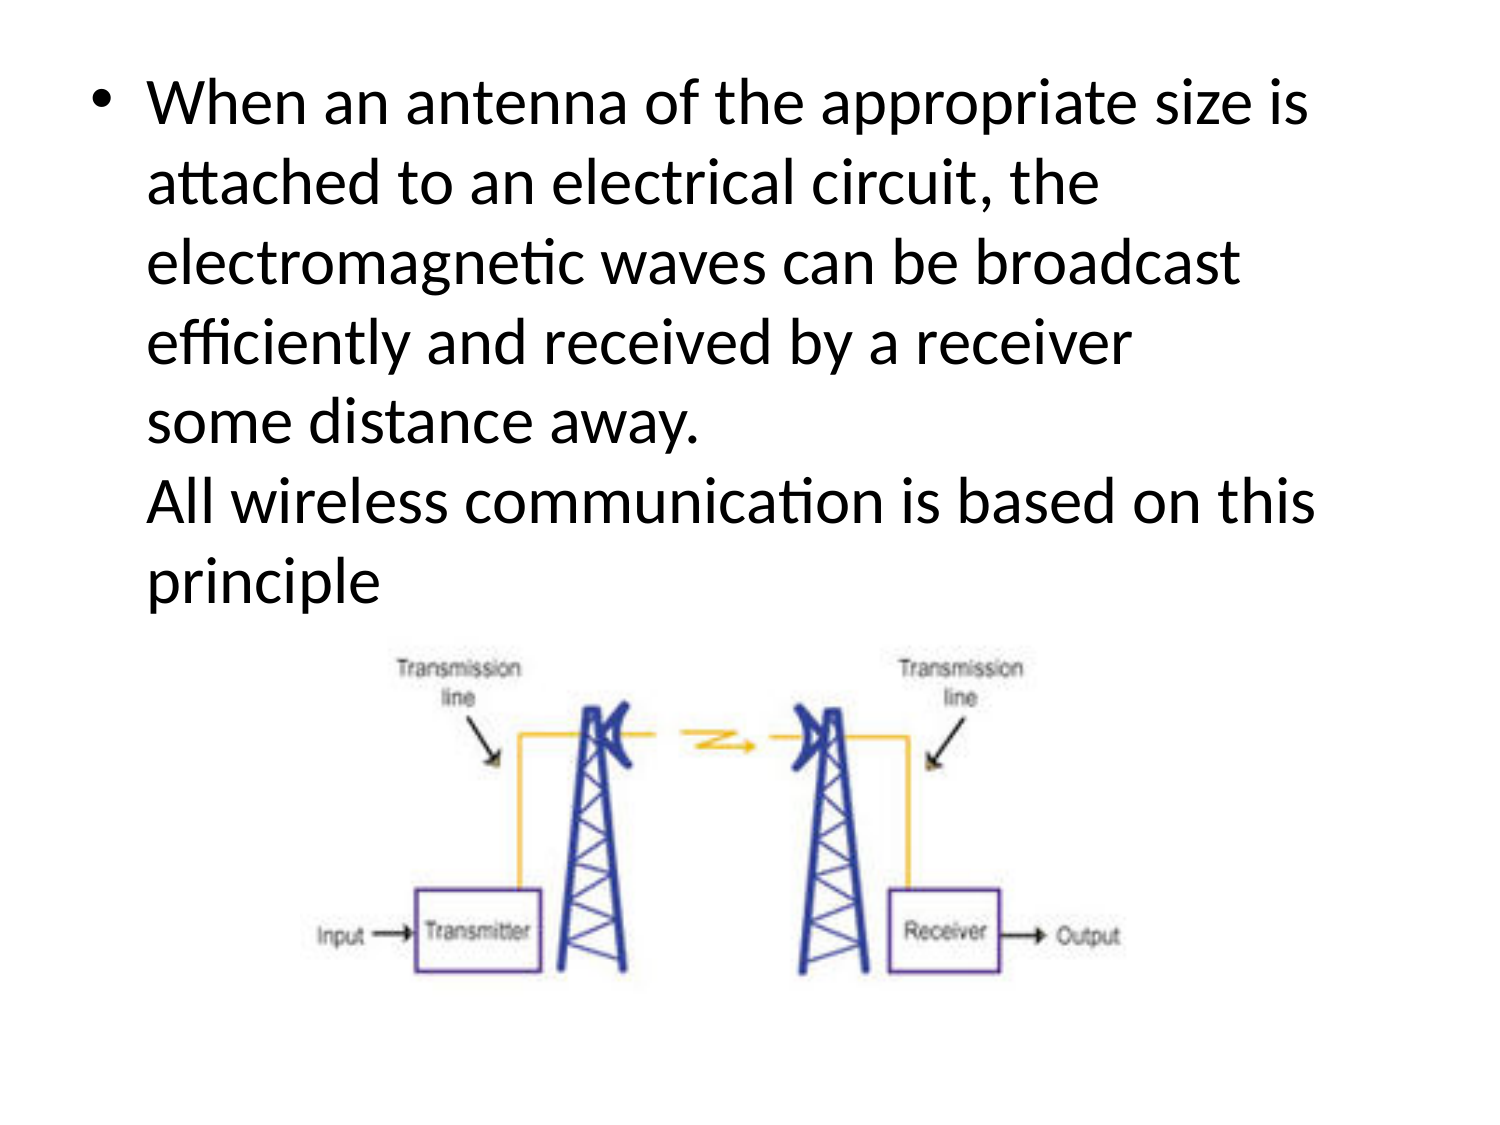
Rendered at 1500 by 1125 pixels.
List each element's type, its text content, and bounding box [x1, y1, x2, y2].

picture [299, 624, 1138, 1030]
list When an antenna of the appropriate size is attached to an electrical circuit, the electromagnetic waves can be broadcast efficiently and received by a receiver some distance away. All wireless communication is based on this principle [75, 50, 1425, 1005]
